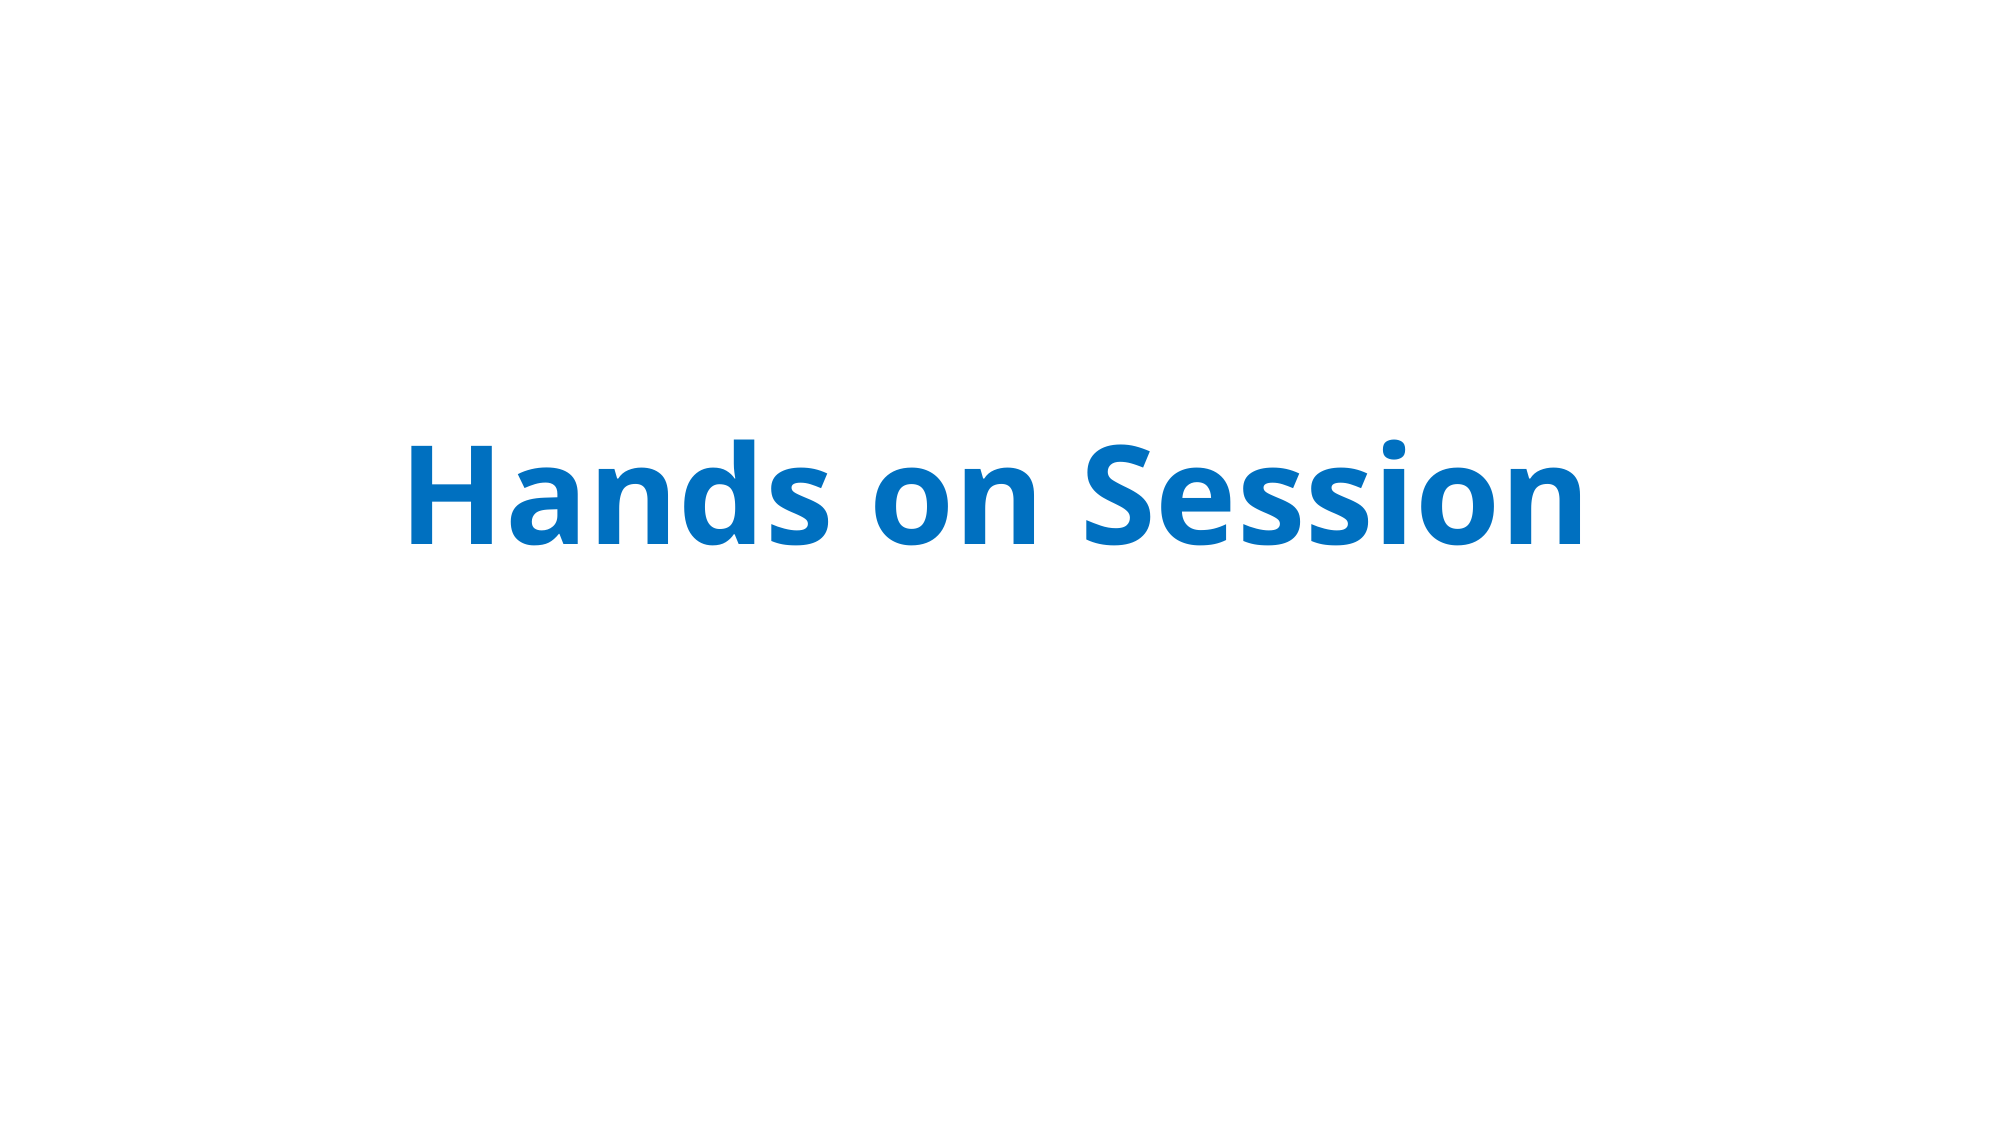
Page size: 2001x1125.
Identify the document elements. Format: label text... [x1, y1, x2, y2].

title Hands on Session [133, 391, 1859, 610]
